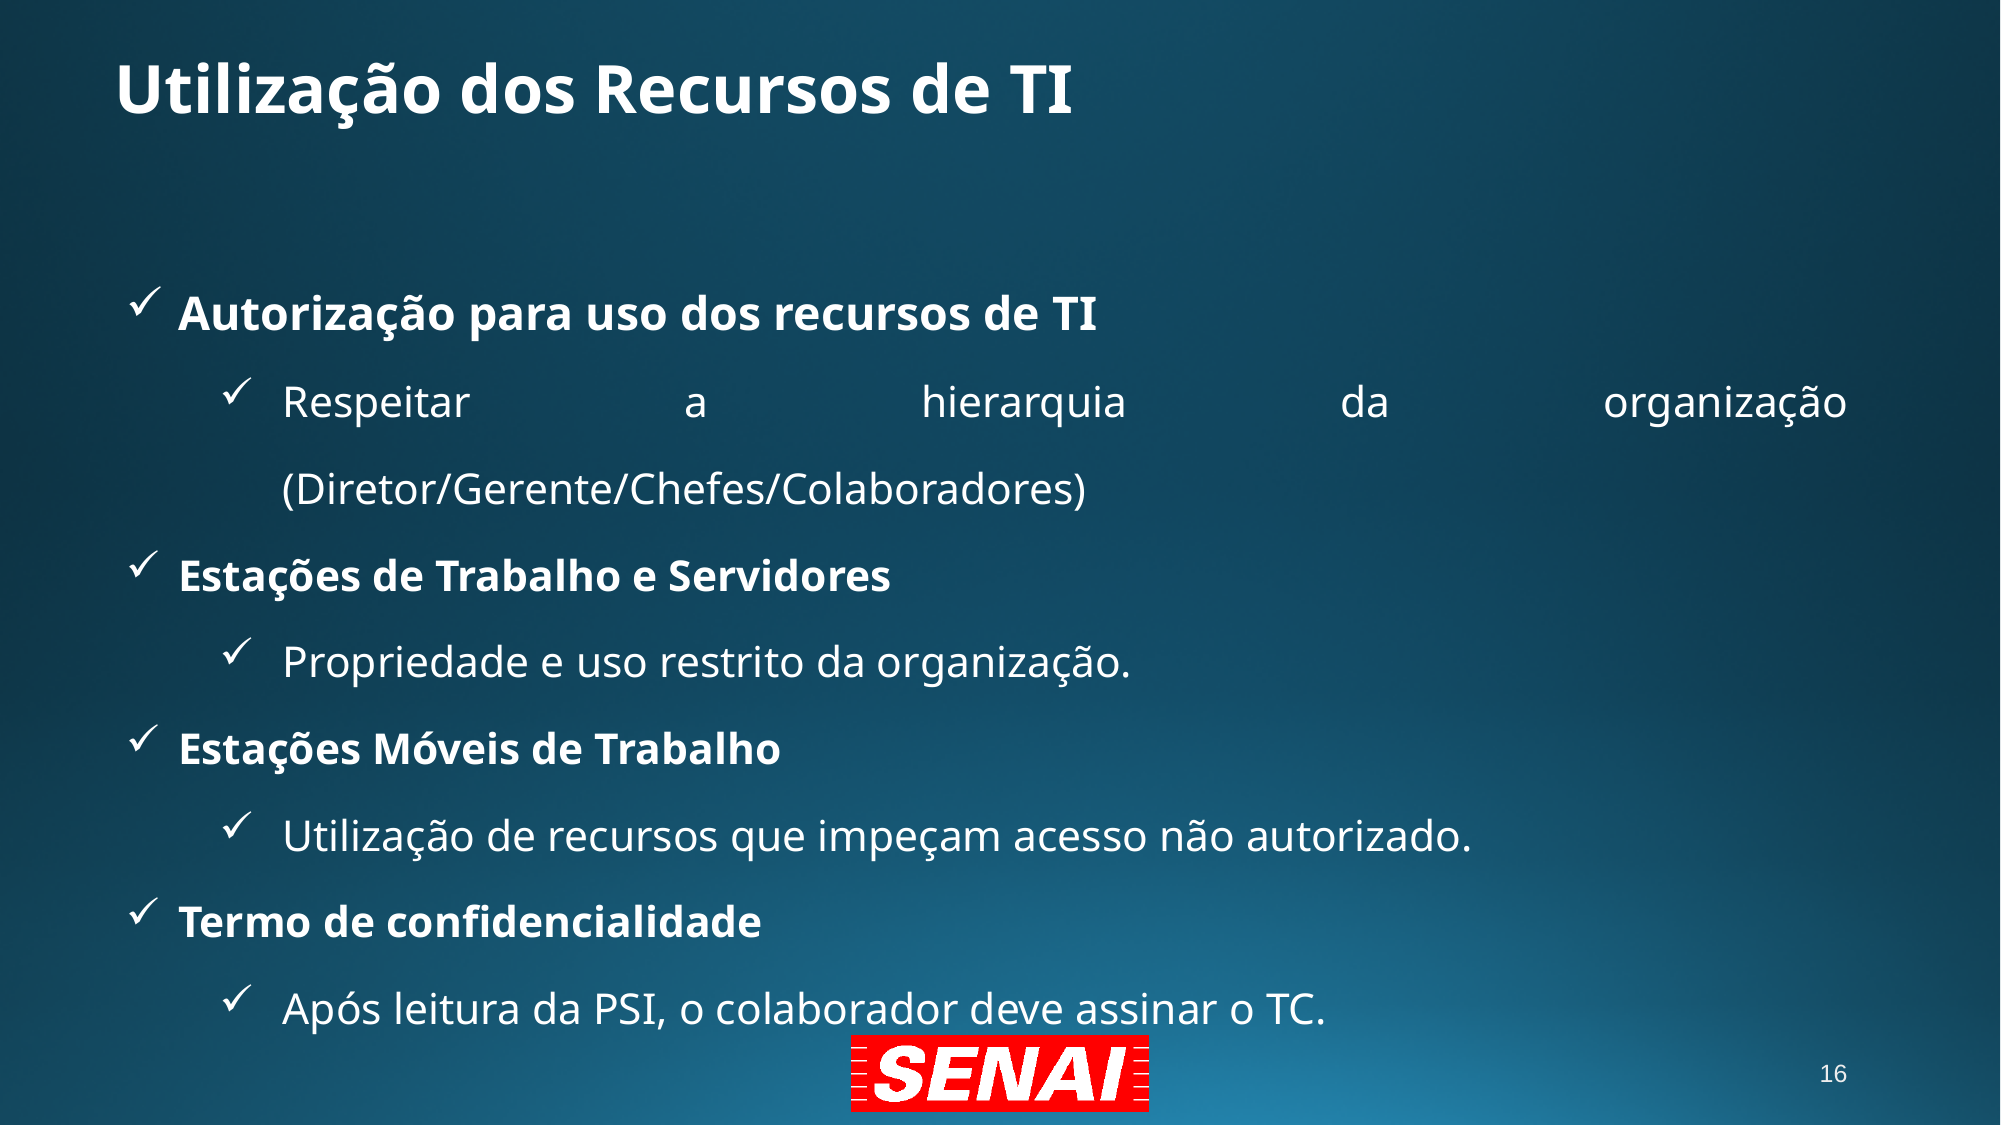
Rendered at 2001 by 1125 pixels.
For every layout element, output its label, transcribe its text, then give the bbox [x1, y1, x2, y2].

slide_number 16 [1412, 1042, 1863, 1103]
title Utilização dos Recursos de TI [99, 0, 1863, 192]
picture [0, 0, 2001, 1125]
list Autorização para uso dos recursos de TI Respeitar a hierarquia da organização (Diretor/Gerente/Chefes/Colaboradores) Estações de Trabalho e Servidores Propriedade e uso restrito da organização. Estações Móveis de Trabalho Utilização de recursos que impeçam acesso não autorizado. Termo de confidencialidade Após leitura da PSI, o colaborador deve assinar o TC. [110, 237, 1863, 1043]
